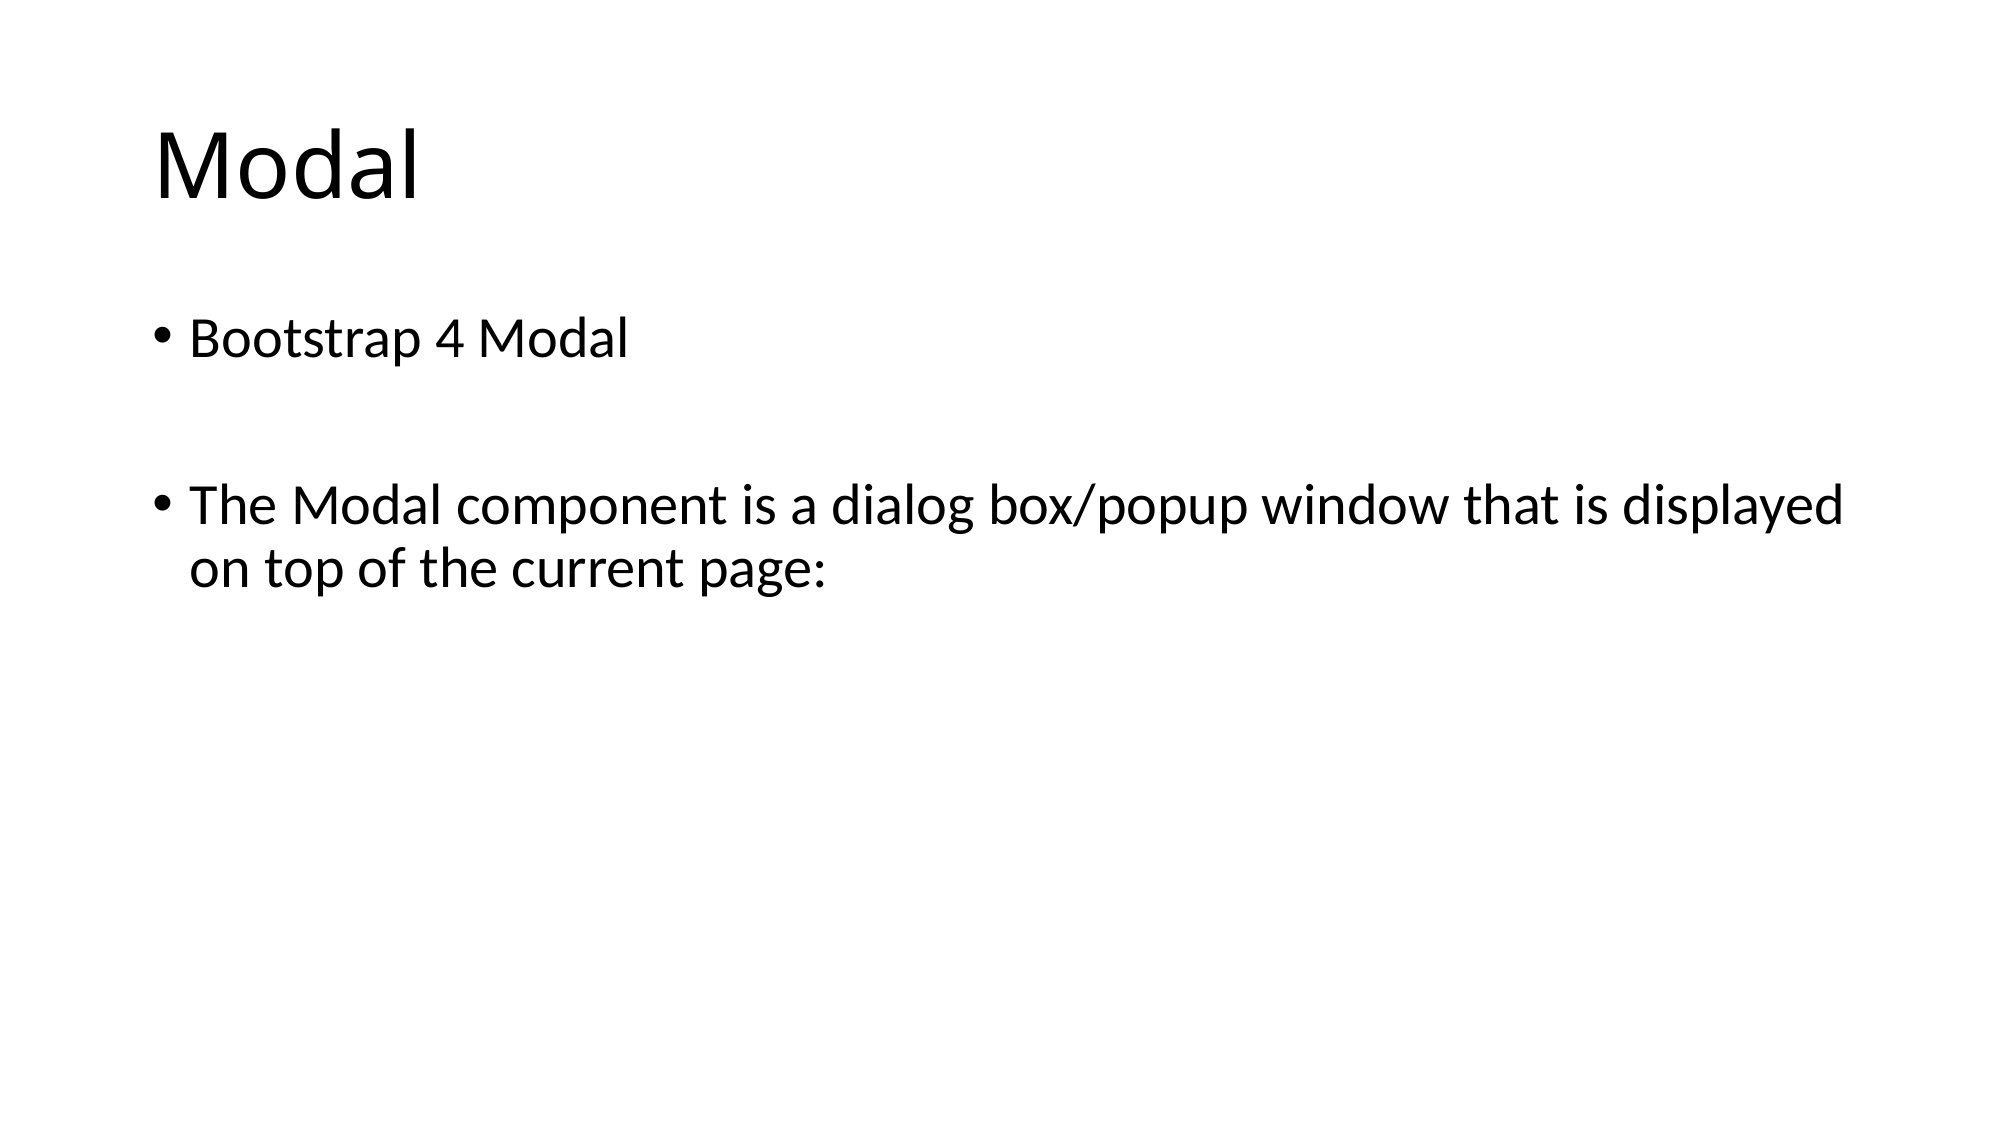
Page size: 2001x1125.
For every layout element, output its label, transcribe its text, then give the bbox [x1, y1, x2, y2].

list Bootstrap 4 Modal The Modal component is a dialog box/popup window that is displayed on top of the current page: [137, 299, 1863, 1014]
title Modal [137, 59, 1863, 278]
